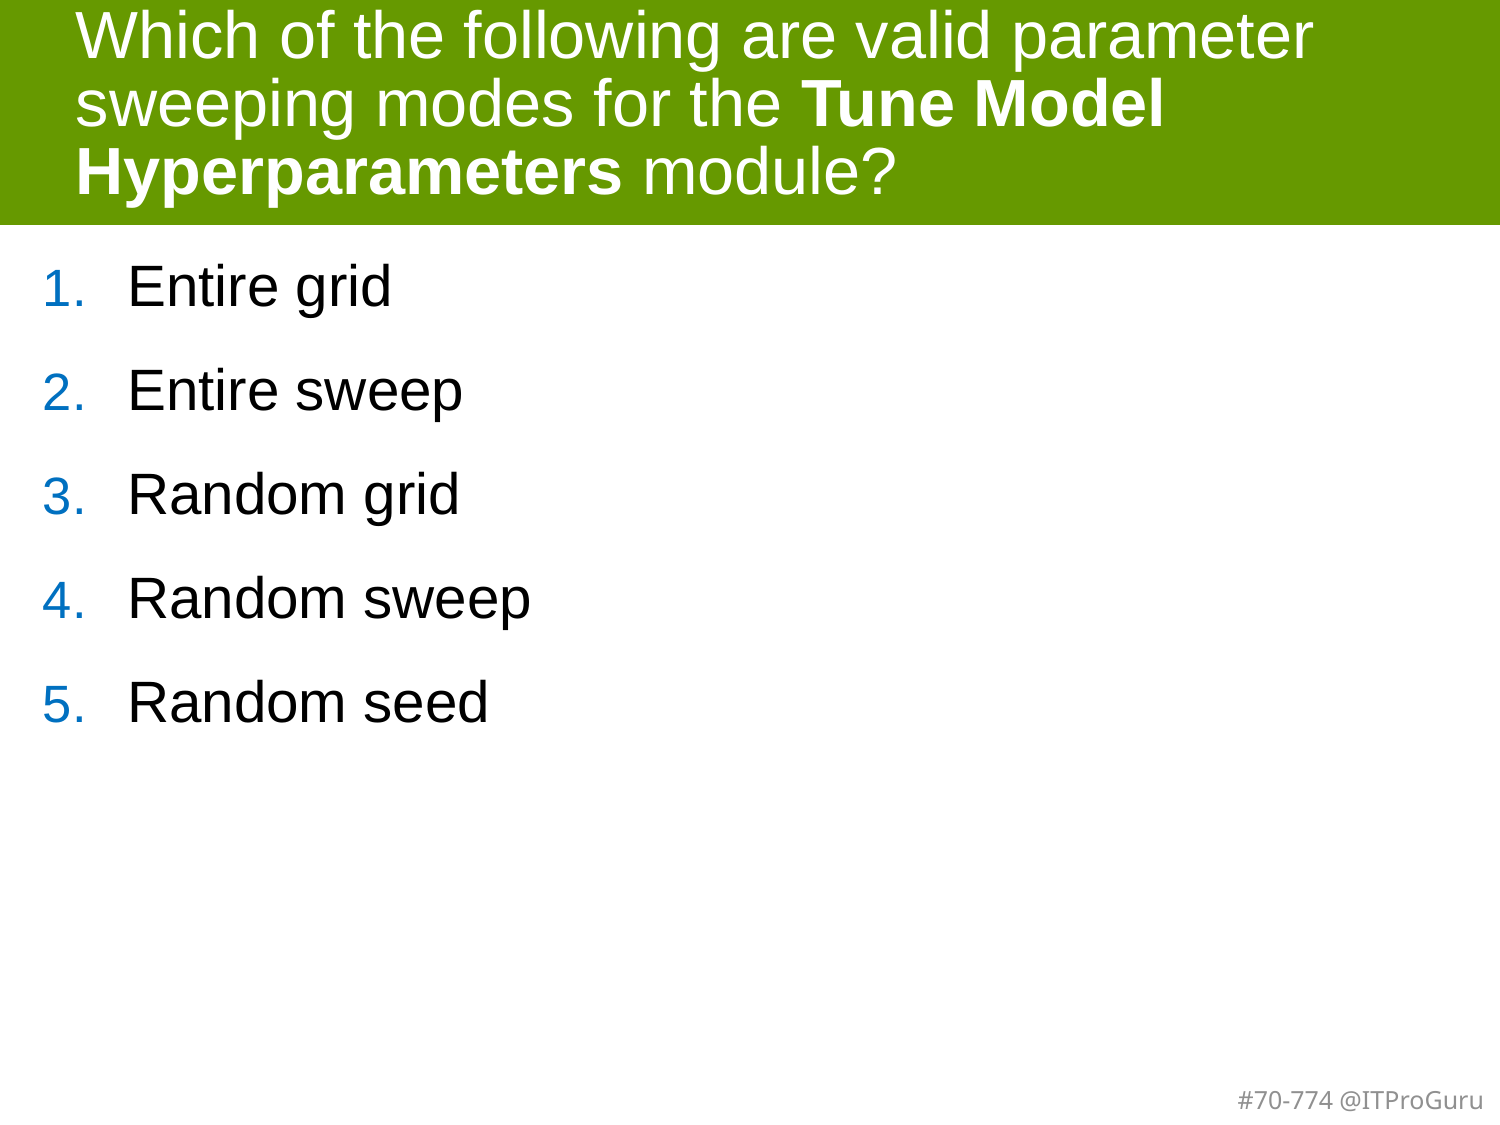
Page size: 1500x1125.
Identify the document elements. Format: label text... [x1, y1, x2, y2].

title Which of the following are valid parameter sweeping modes for the Tune Model Hyperparameters module? [75, 0, 1351, 213]
list Entire grid Entire sweep Random grid Random sweep Random seed [42, 242, 1450, 1017]
